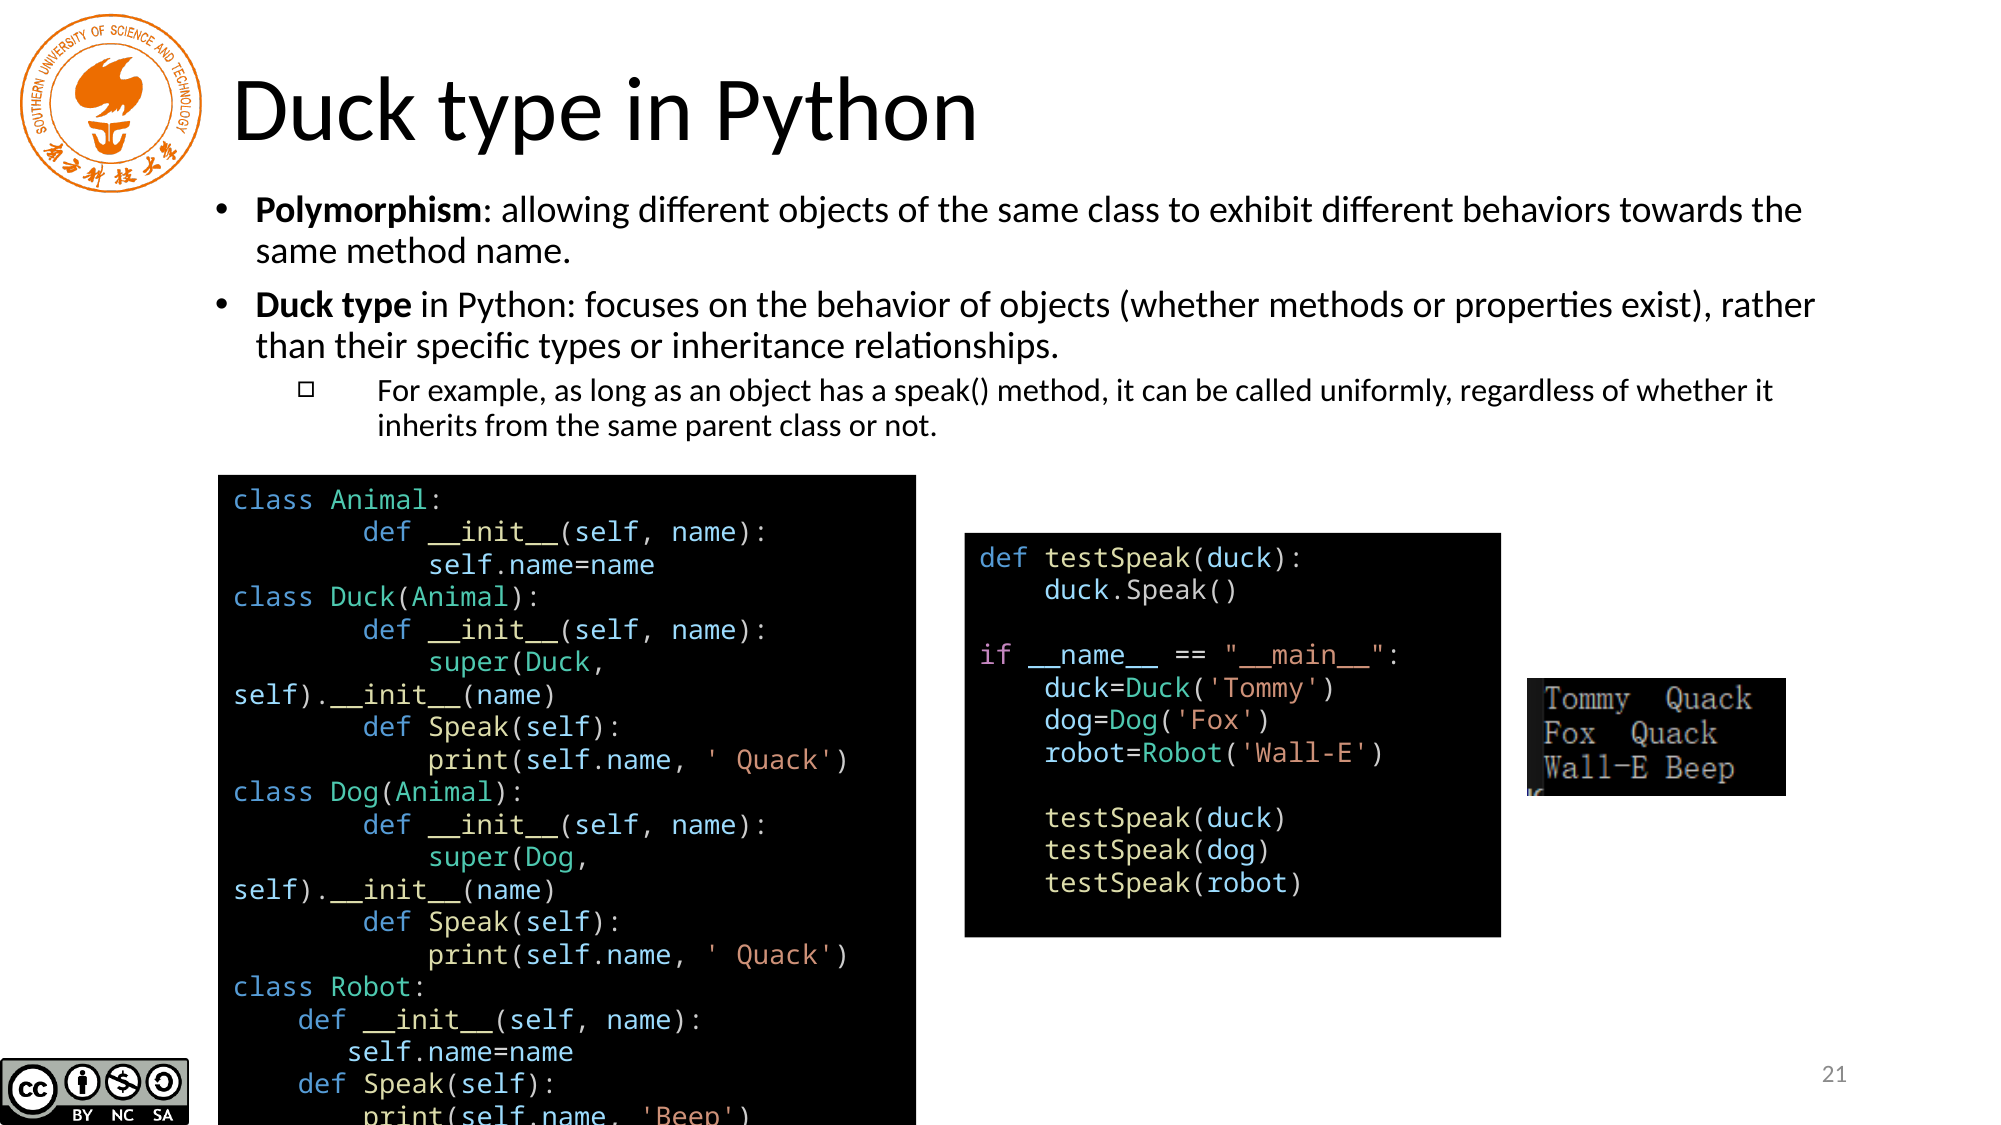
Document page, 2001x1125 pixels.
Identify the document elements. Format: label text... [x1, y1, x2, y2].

list Polymorphism: allowing different objects of the same class to exhibit different behaviors towards the same method name. Duck type in Python: focuses on the behavior of objects (whether methods or properties exist), rather than their specific types or inheritance relationships. For example, as long as an object has a speak() method, it can be called uniformly, regardless of whether it inherits from the same parent class or not. [200, 182, 1863, 452]
text_box def testSpeak(duck): duck.Speak() if __name__ == "__main__": duck=Duck('Tommy') dog=Dog('Fox') robot=Robot('Wall-E') testSpeak(duck) testSpeak(dog) testSpeak(robot) [964, 532, 1502, 938]
title Duck type in Python [217, 2, 1863, 182]
picture [18, 11, 202, 194]
slide_number 21 [1412, 1042, 1863, 1103]
picture [1527, 678, 1786, 796]
text_box class Animal: def __init__(self, name): self.name=name class Duck(Animal): def __init__(self, name): super(Duck, self).__init__(name) def Speak(self): print(self.name, ' Quack') class Dog(Animal): def __init__(self, name): super(Dog, self).__init__(name) def Speak(self): print(self.name, ' Quack') class Robot: def __init__(self, name): self.name=name def Speak(self): print(self.name, 'Beep') [218, 474, 917, 1125]
picture [0, 1058, 189, 1125]
